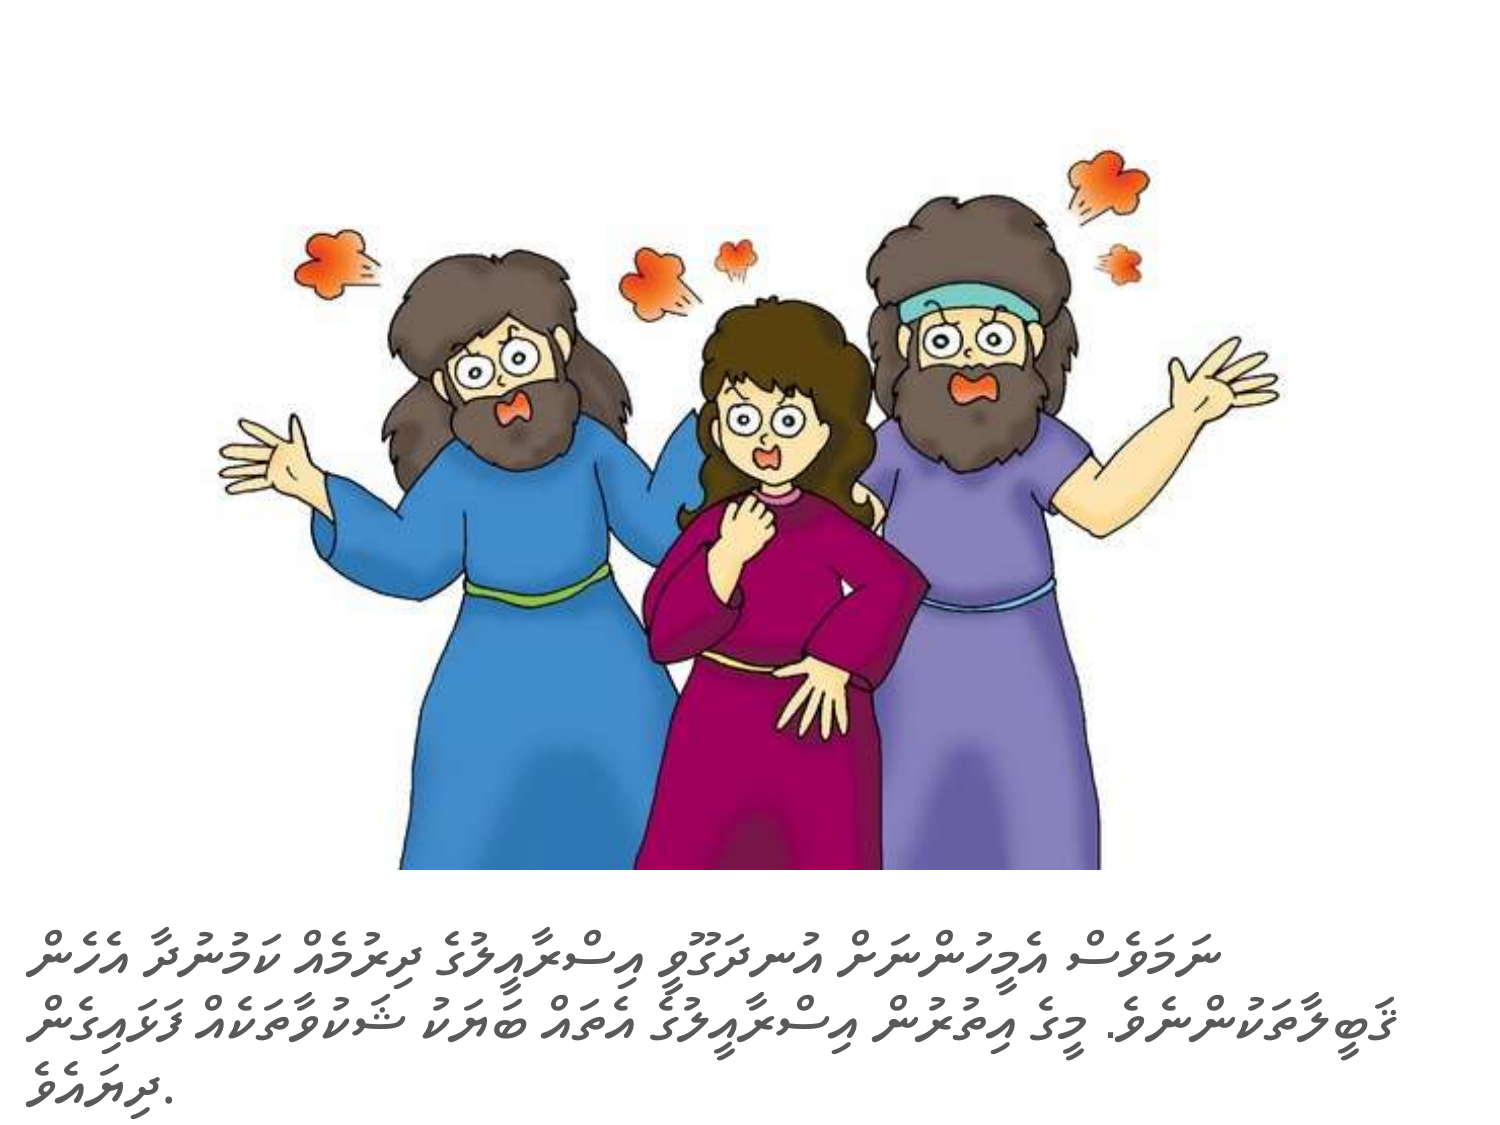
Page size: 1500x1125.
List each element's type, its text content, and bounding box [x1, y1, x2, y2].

text_box ނަމަވެސް އެމީހުންނަށް އުނދަގޫވީ އިސްރާއީލުގެ ދިރުމެއް ކަމުނުދާ އެހެން ޤަބީލާތަކުންނެވެ. މީގެ އިތުރުން އިސްރާއީލުގެ އެތައް ބަޔަކު ޝަކުވާތަކެއް ފަޅައިގެން ދިޔައެވެ. [14, 911, 1500, 1122]
picture [88, 0, 1407, 870]
